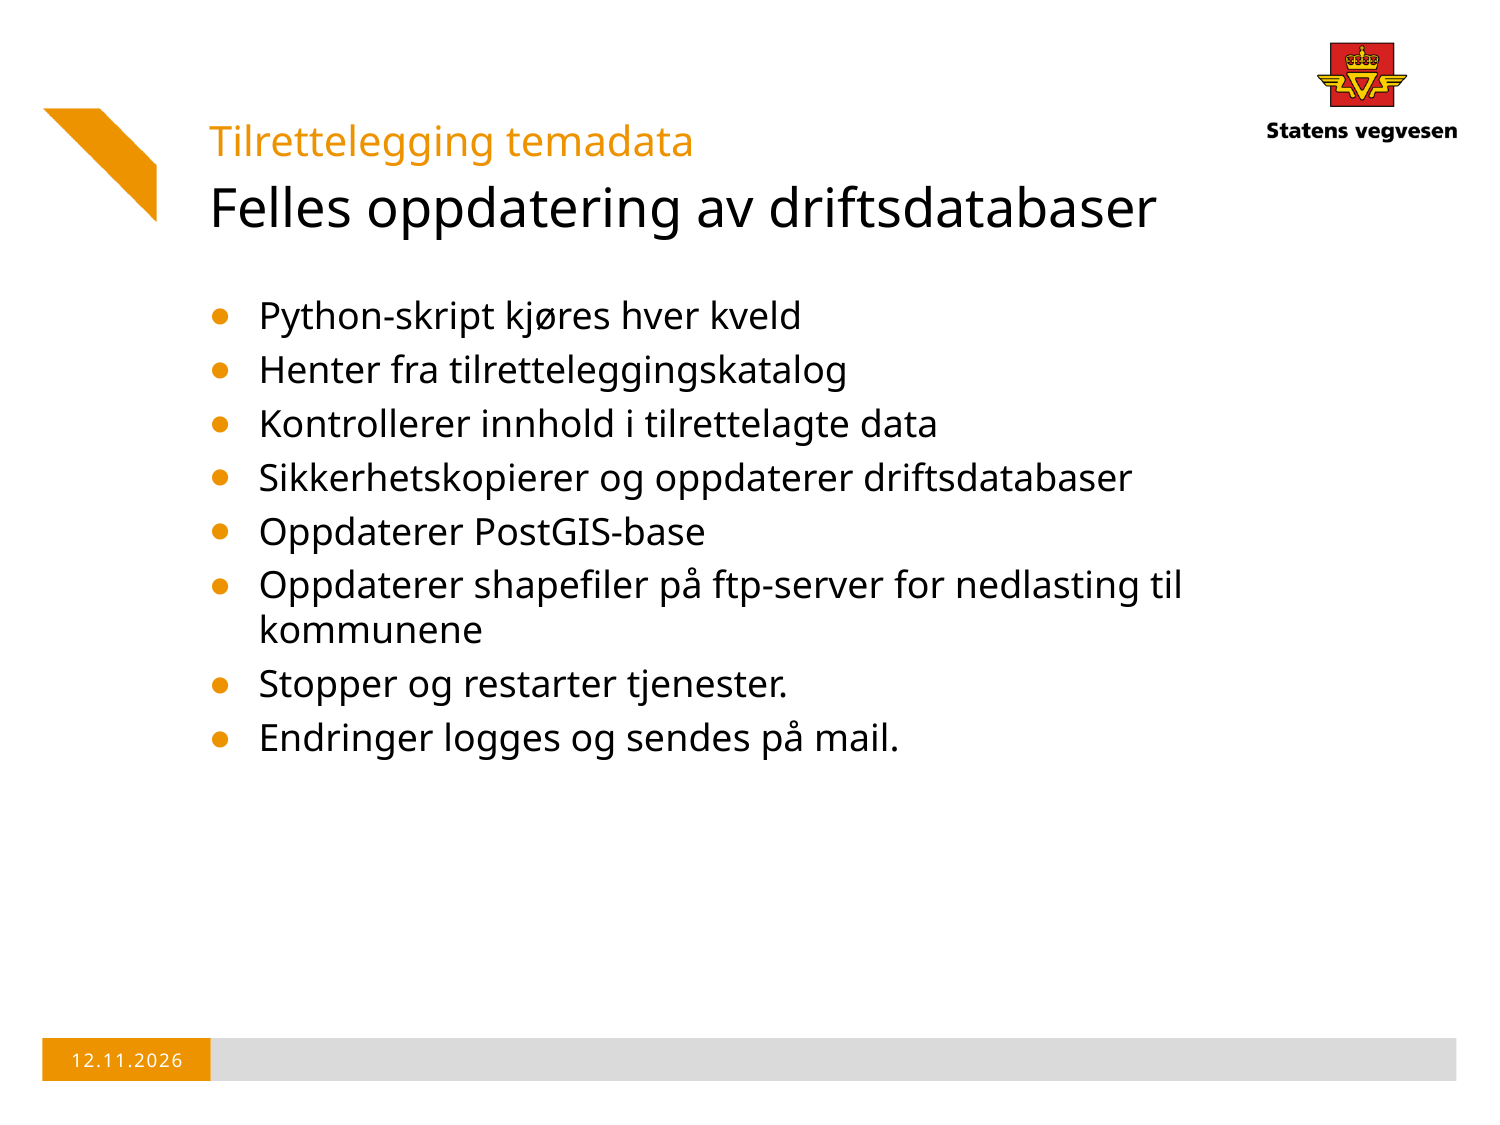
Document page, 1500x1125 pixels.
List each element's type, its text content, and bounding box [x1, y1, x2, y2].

title Felles oppdatering av driftsdatabaser [209, 173, 1459, 251]
list Tilrettelegging temadata [209, 114, 1143, 173]
picture [1252, 0, 1500, 145]
picture [0, 0, 167, 230]
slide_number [42, 1047, 211, 1076]
list Python-skript kjøres hver kveld Henter fra tilretteleggingskatalog Kontrollerer innhold i tilrettelagte data Sikkerhetskopierer og oppdaterer driftsdatabaser Oppdaterer PostGIS-base Oppdaterer shapefiler på ftp-server for nedlasting til kommunene Stopper og restarter tjenester. Endringer logges og sendes på mail. [208, 291, 1358, 996]
